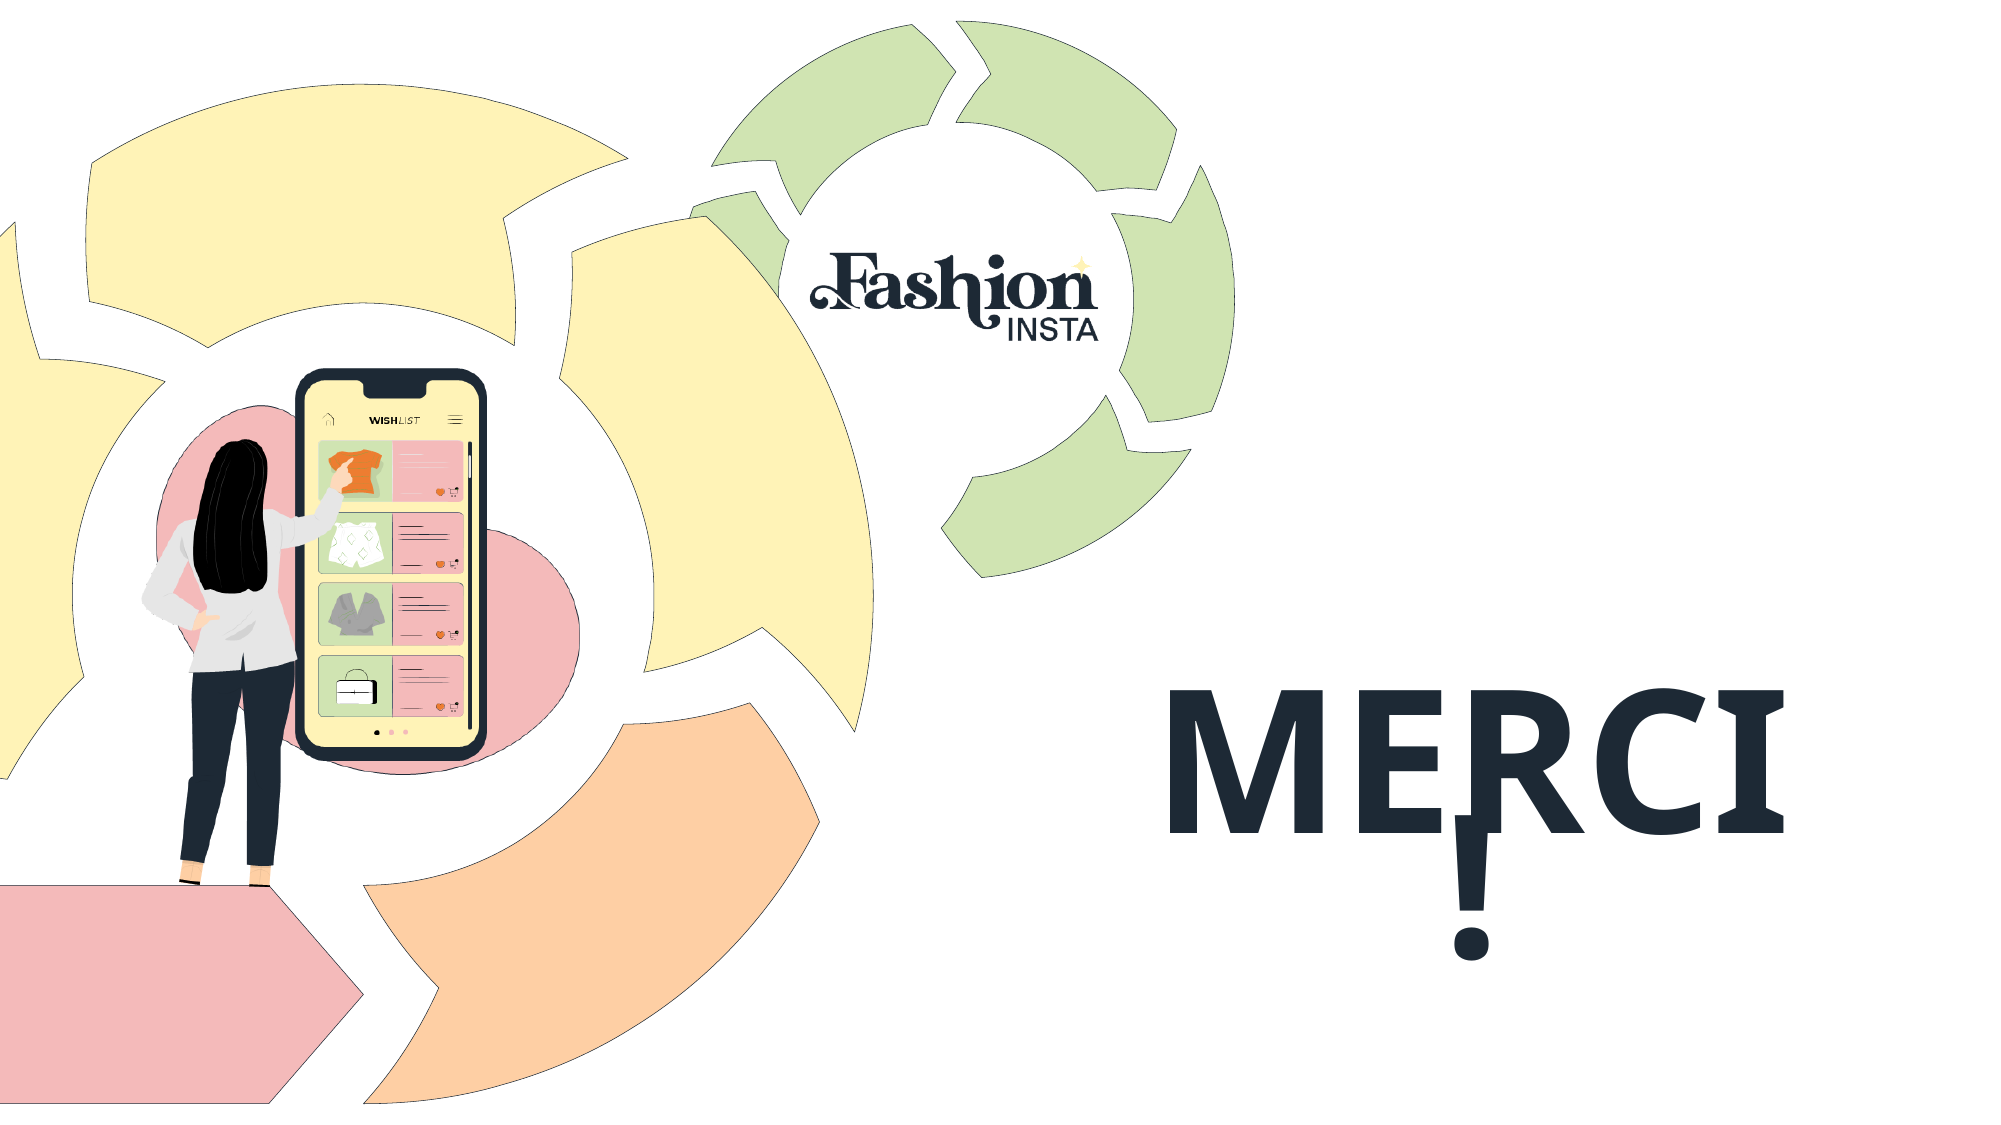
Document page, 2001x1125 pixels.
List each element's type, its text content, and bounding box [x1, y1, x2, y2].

picture [141, 368, 580, 887]
text_box MERCI ! [1237, 740, 1837, 1006]
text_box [0, 21, 1237, 1104]
